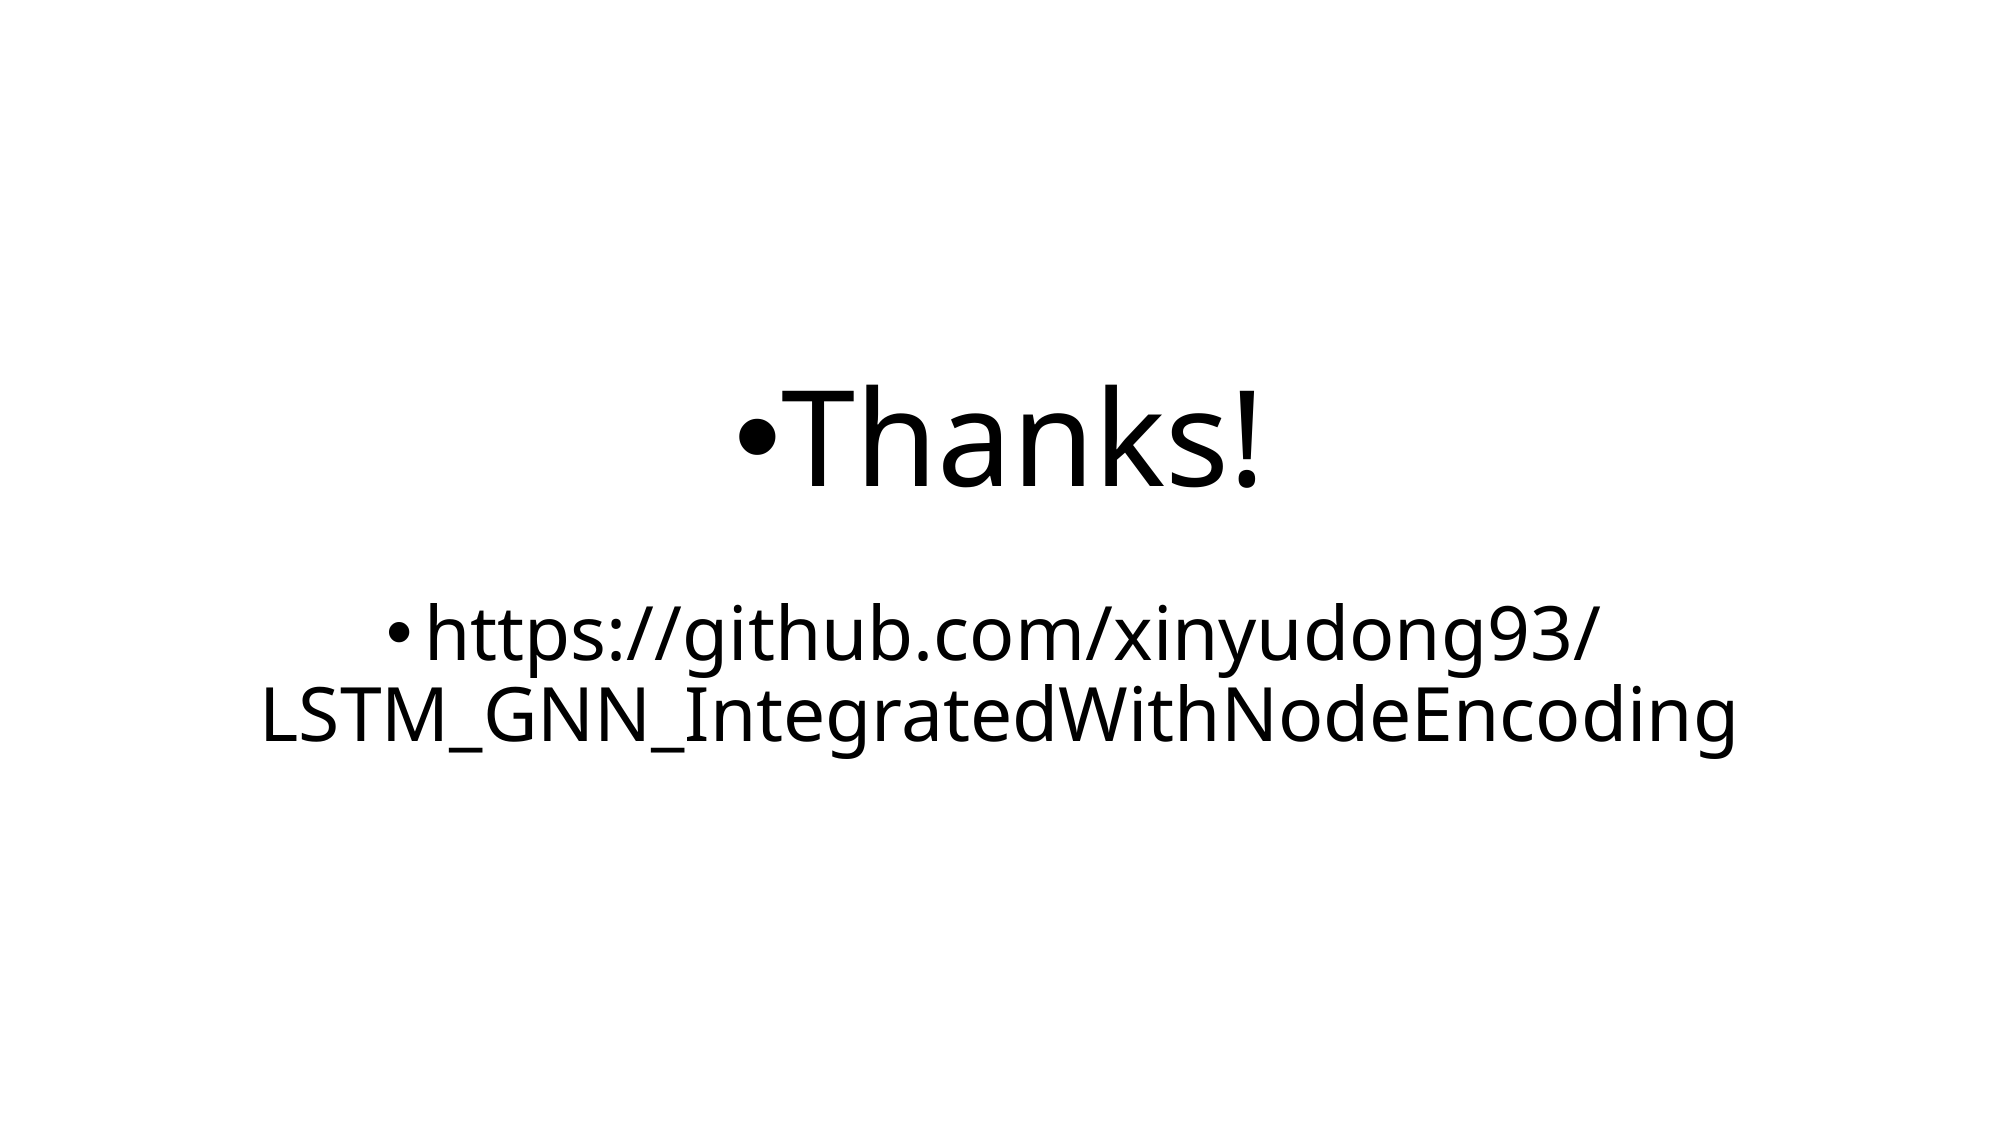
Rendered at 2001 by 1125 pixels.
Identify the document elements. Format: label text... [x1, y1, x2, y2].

text_box Thanks! https://github.com/xinyudong93/LSTM_GNN_IntegratedWithNodeEncoding [181, 363, 1819, 482]
